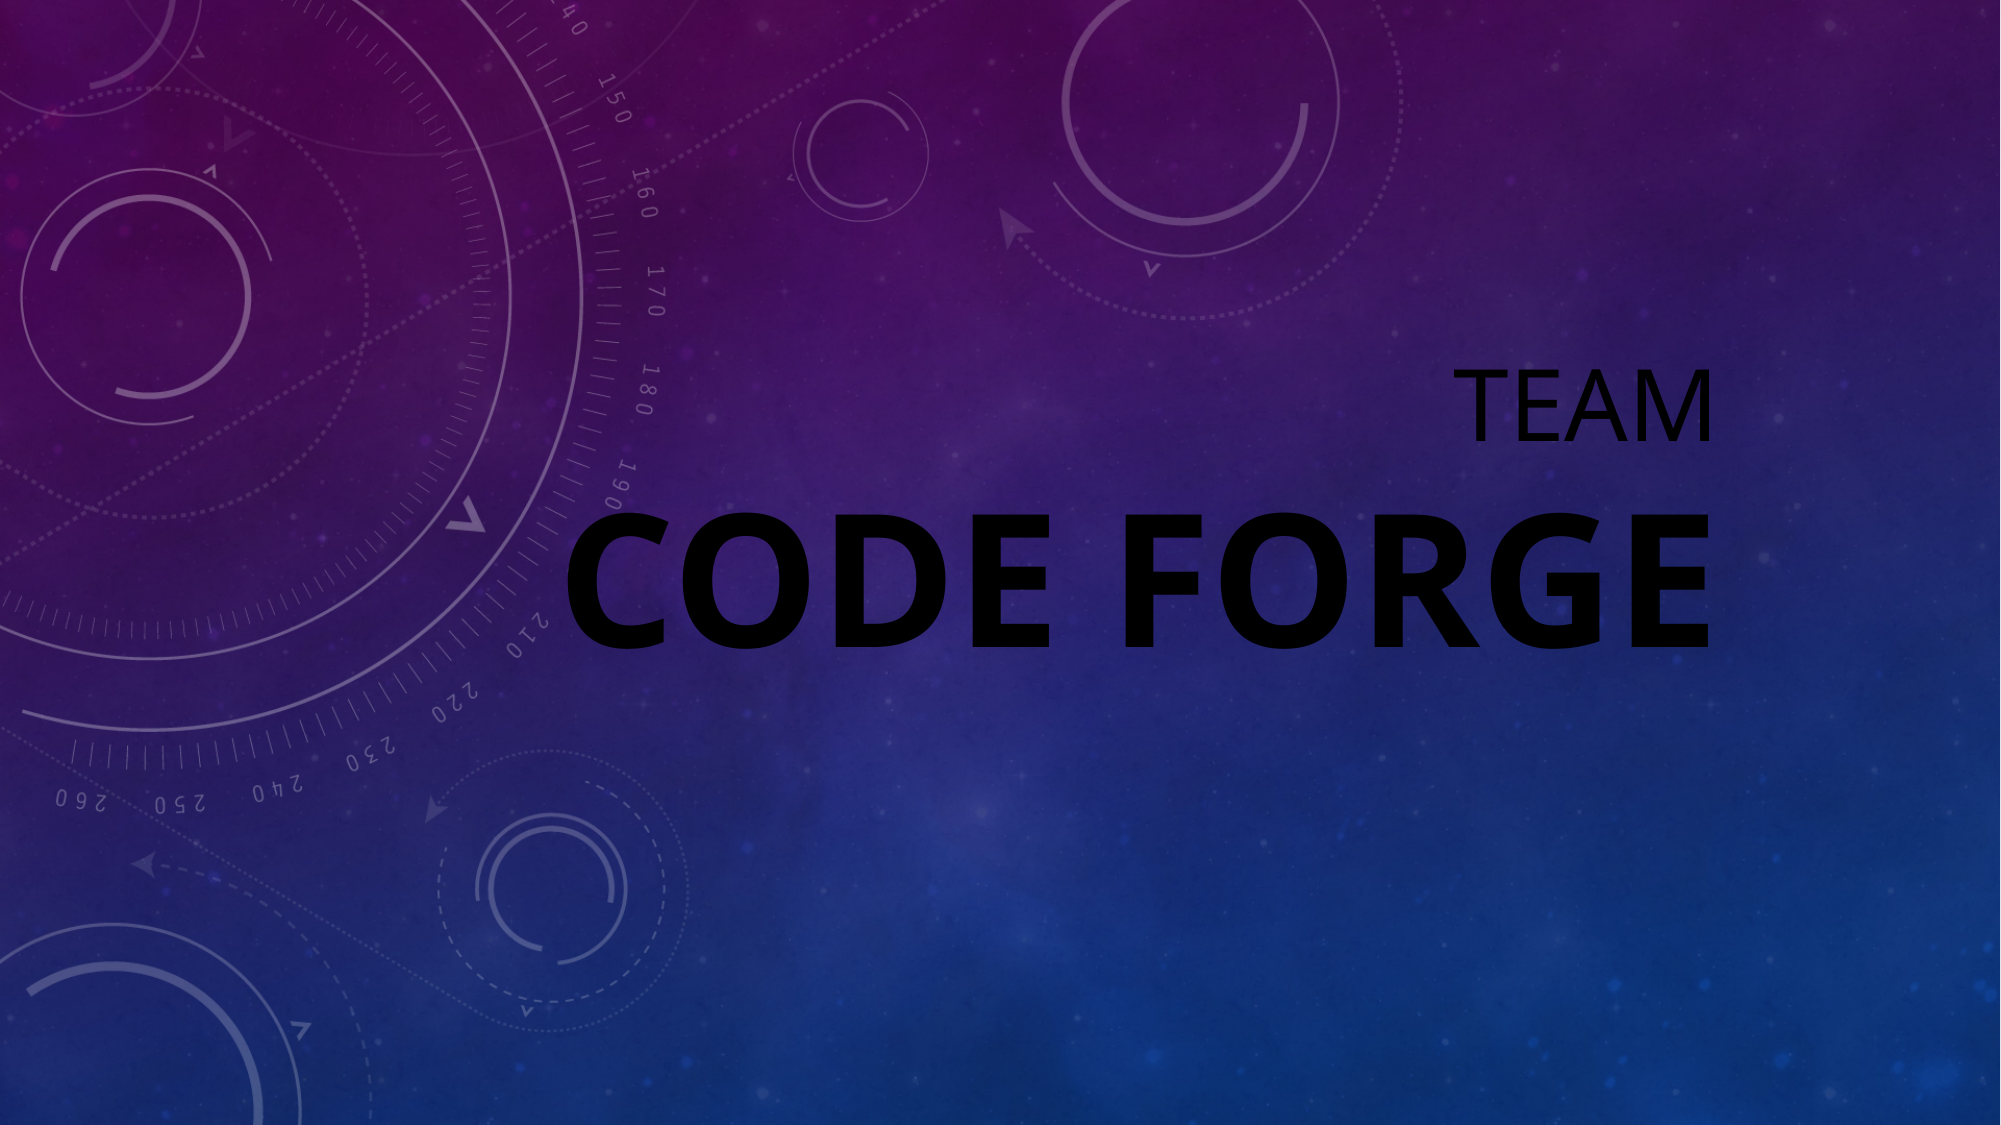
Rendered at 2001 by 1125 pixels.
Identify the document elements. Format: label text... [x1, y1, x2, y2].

title Team CODE FORGE [234, 300, 1735, 693]
picture [0, 0, 2001, 1125]
